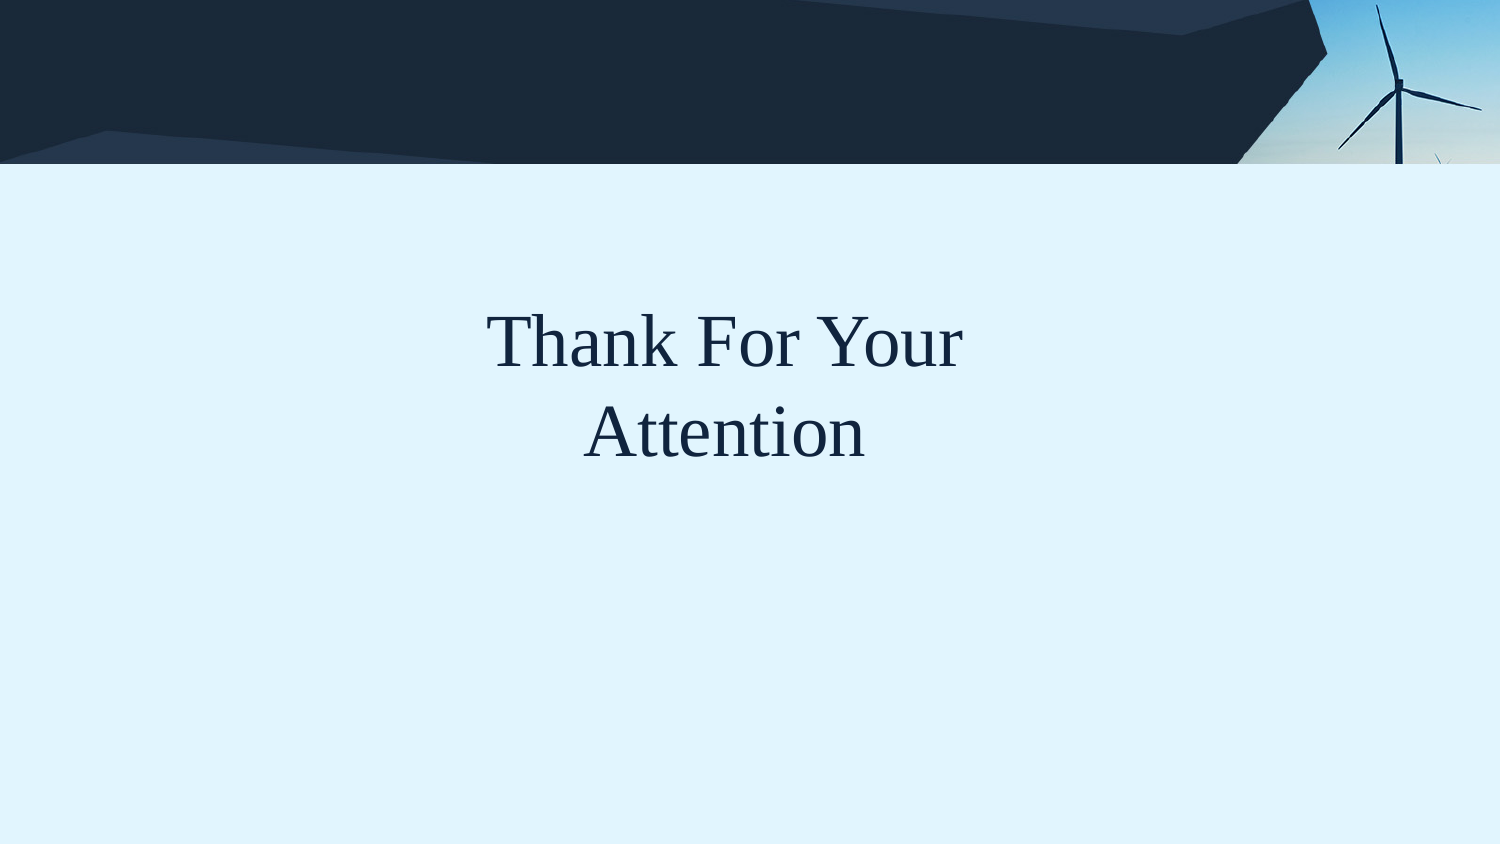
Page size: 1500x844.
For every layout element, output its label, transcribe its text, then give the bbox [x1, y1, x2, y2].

text_box Thank For Your Attention [424, 284, 1026, 560]
picture [0, 0, 1500, 844]
